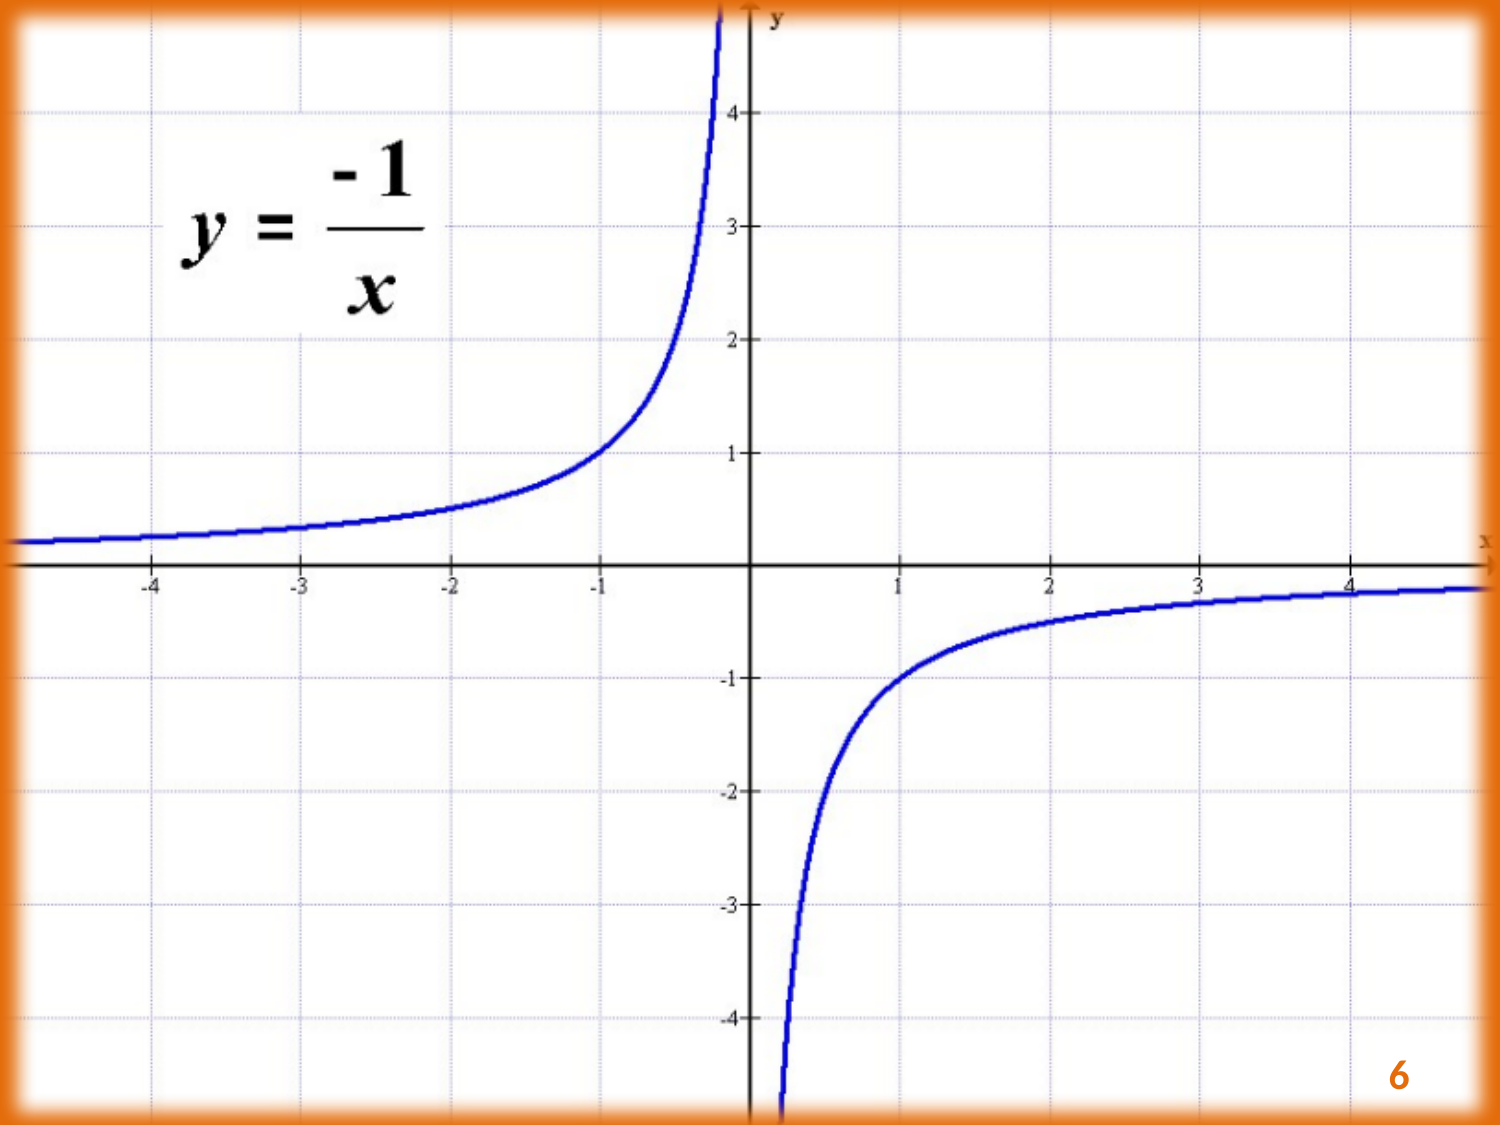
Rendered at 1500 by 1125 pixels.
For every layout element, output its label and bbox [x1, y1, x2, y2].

list [0, 0, 1500, 1125]
